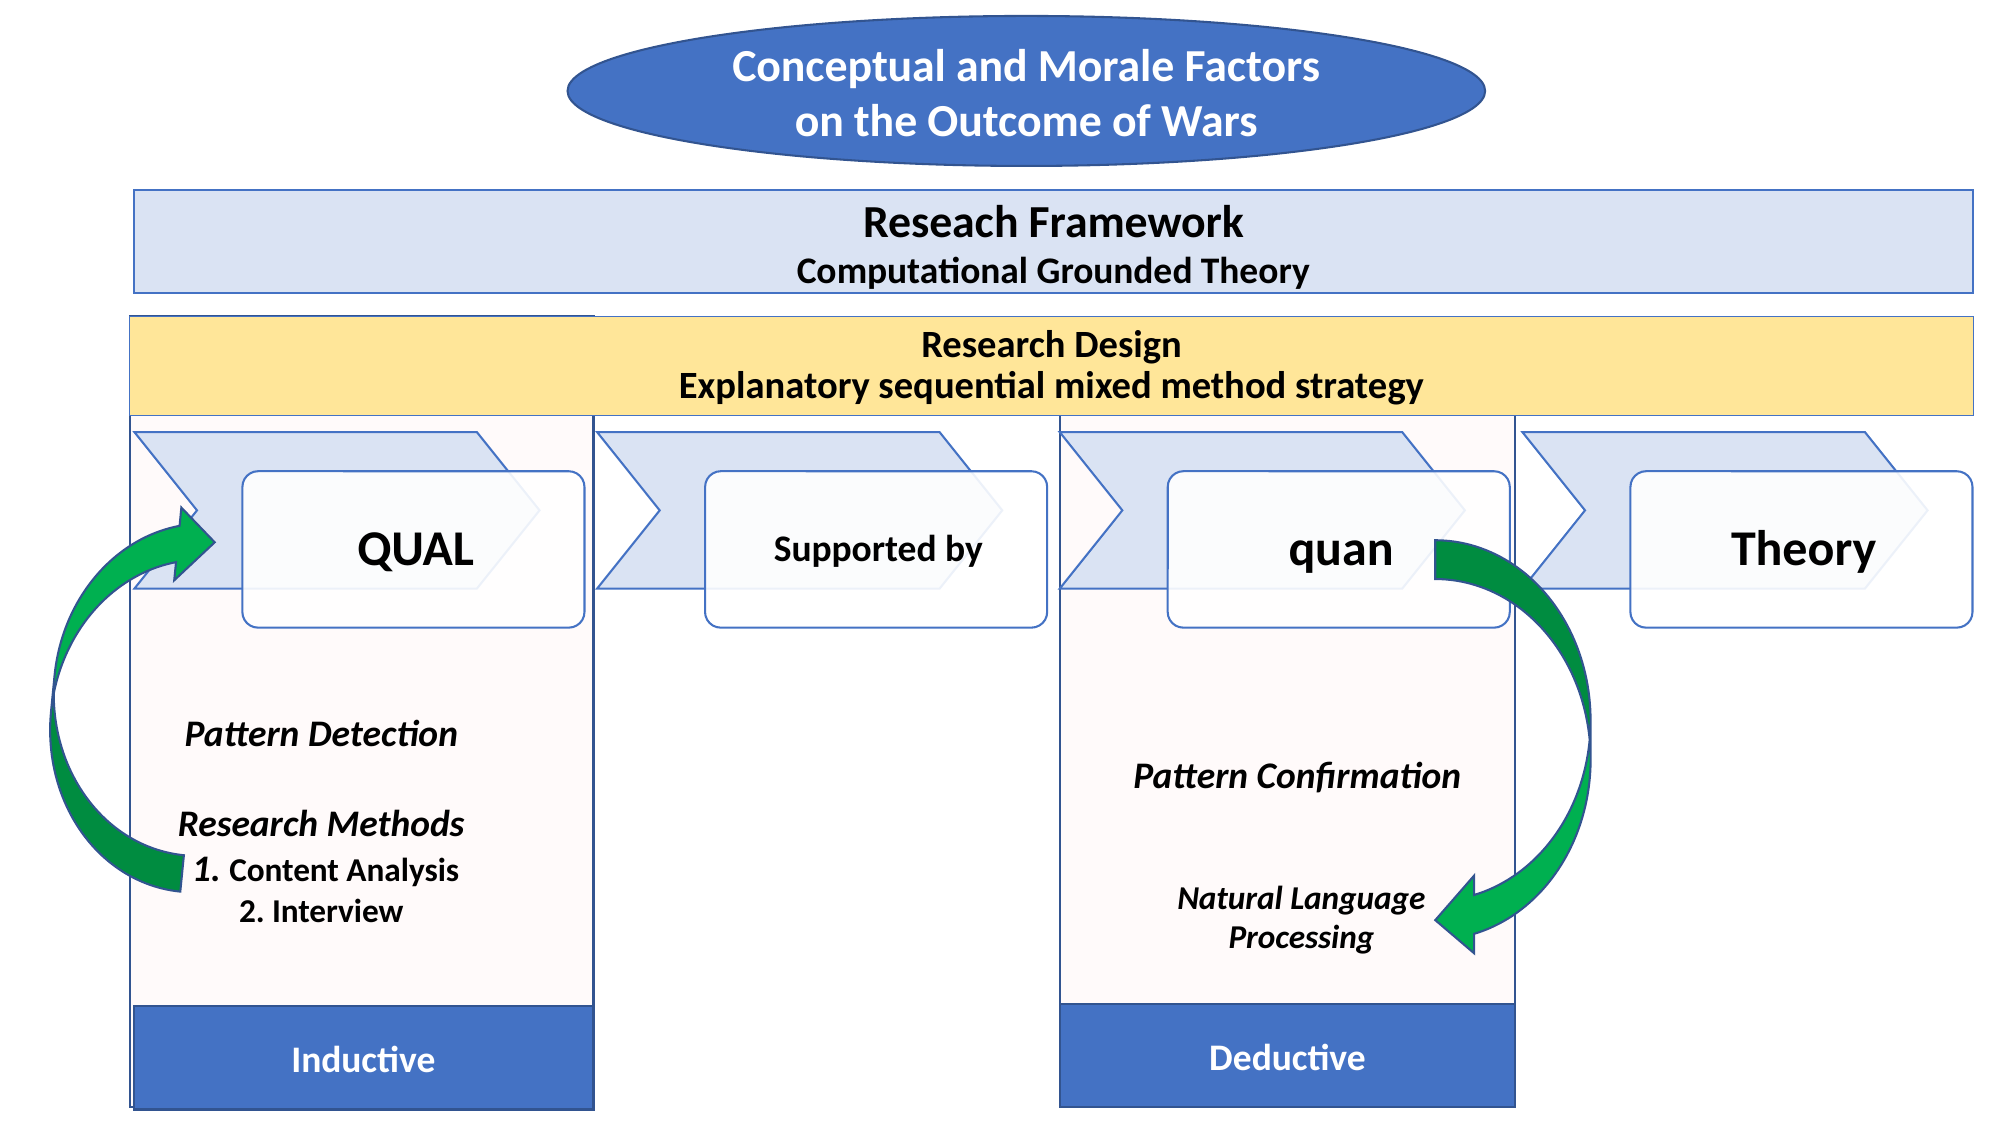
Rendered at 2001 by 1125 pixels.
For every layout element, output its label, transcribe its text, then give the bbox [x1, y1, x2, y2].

text_box [129, 416, 133, 544]
text_box Pattern Confirmation Natural Language Processing [1117, 743, 1486, 963]
text_box [1059, 740, 1516, 1003]
text_box Conceptual and Morale Factors on the Outcome of Wars [566, 14, 1487, 167]
text_box Deductive [1059, 1003, 1516, 1108]
text_box [49, 542, 186, 893]
text_box Inductive [133, 1005, 595, 1111]
text_box [1433, 740, 1592, 956]
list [133, 320, 1974, 740]
text_box [129, 581, 158, 848]
text_box Reseach Framework Computational Grounded Theory [133, 189, 1974, 293]
text_box [129, 740, 595, 1108]
title Research Design Explanatory sequential mixed method strategy [129, 316, 1974, 416]
text_box Pattern Detection Research Methods 1. Content Analysis 2. Interview [158, 740, 485, 937]
